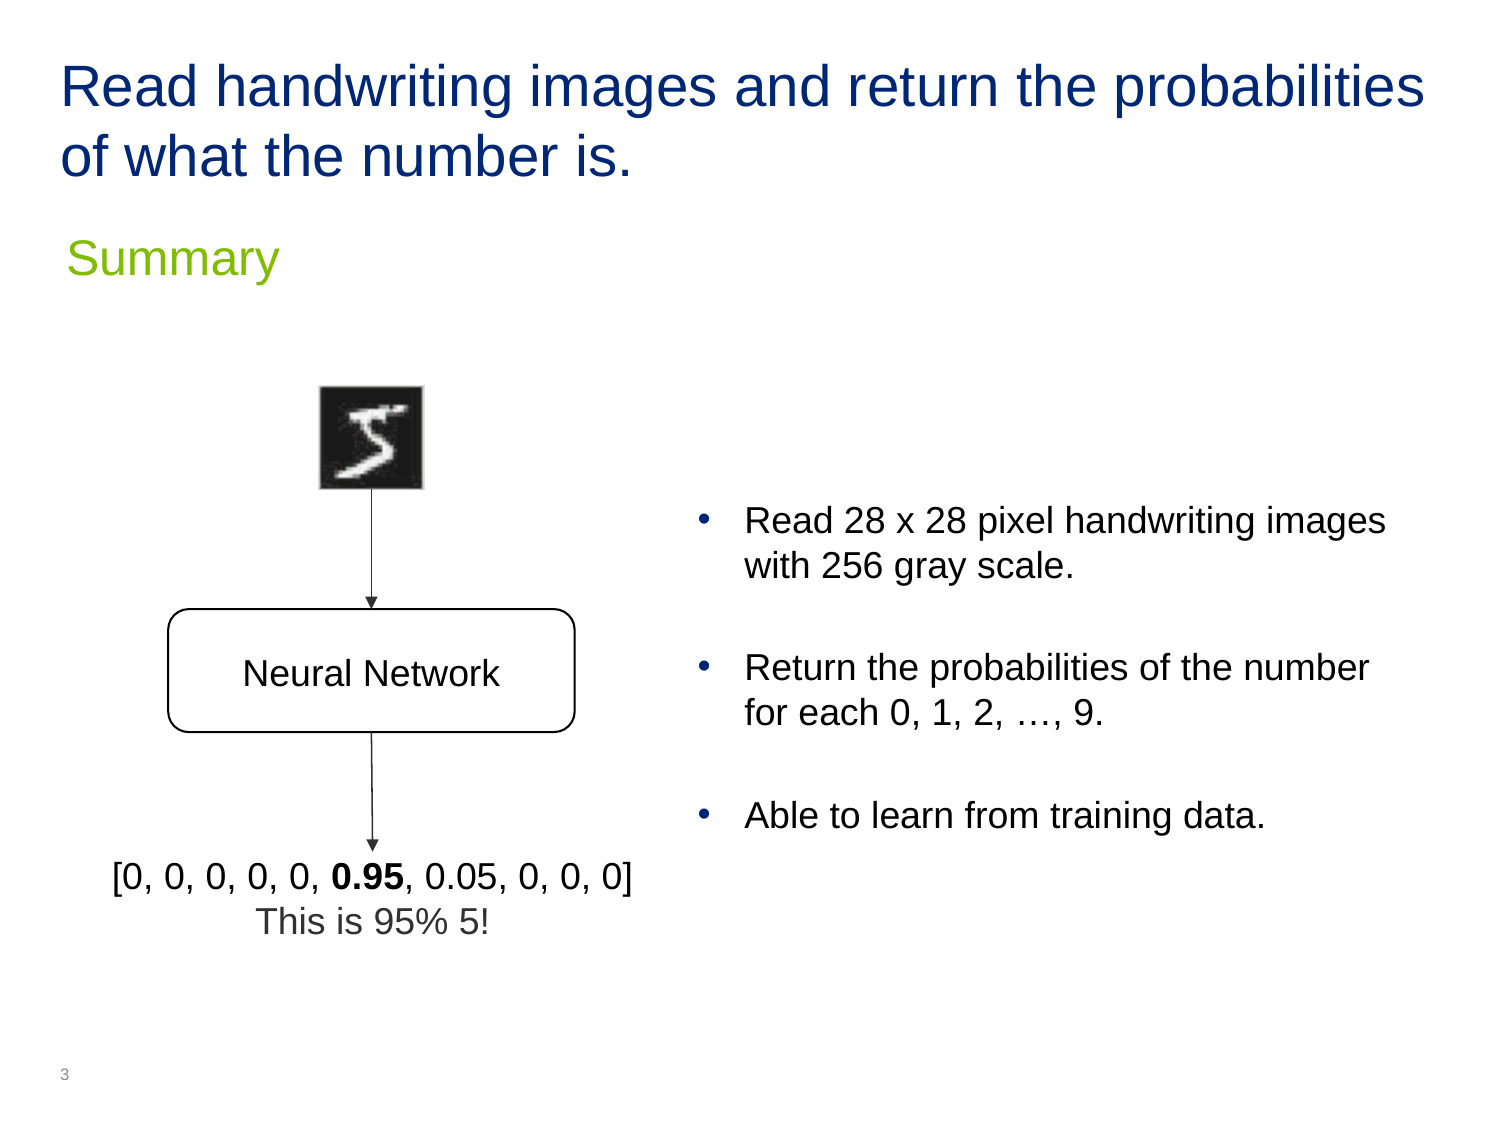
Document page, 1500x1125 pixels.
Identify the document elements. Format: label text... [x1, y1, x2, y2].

picture [318, 384, 425, 490]
text_box Summary [65, 225, 1416, 279]
text_box Neural Network [166, 606, 577, 735]
text_box [0, 0, 0, 0, 0, 0.95, 0.05, 0, 0, 0] This is 95% 5! [104, 851, 641, 942]
text_box Read 28 x 28 pixel handwriting images with 256 gray scale. Return the probabilities of the number for each 0, 1, 2, …, 9. Able to learn from training data. [697, 495, 1401, 849]
title Read handwriting images and return the probabilities of what the number is. [60, 48, 1440, 126]
